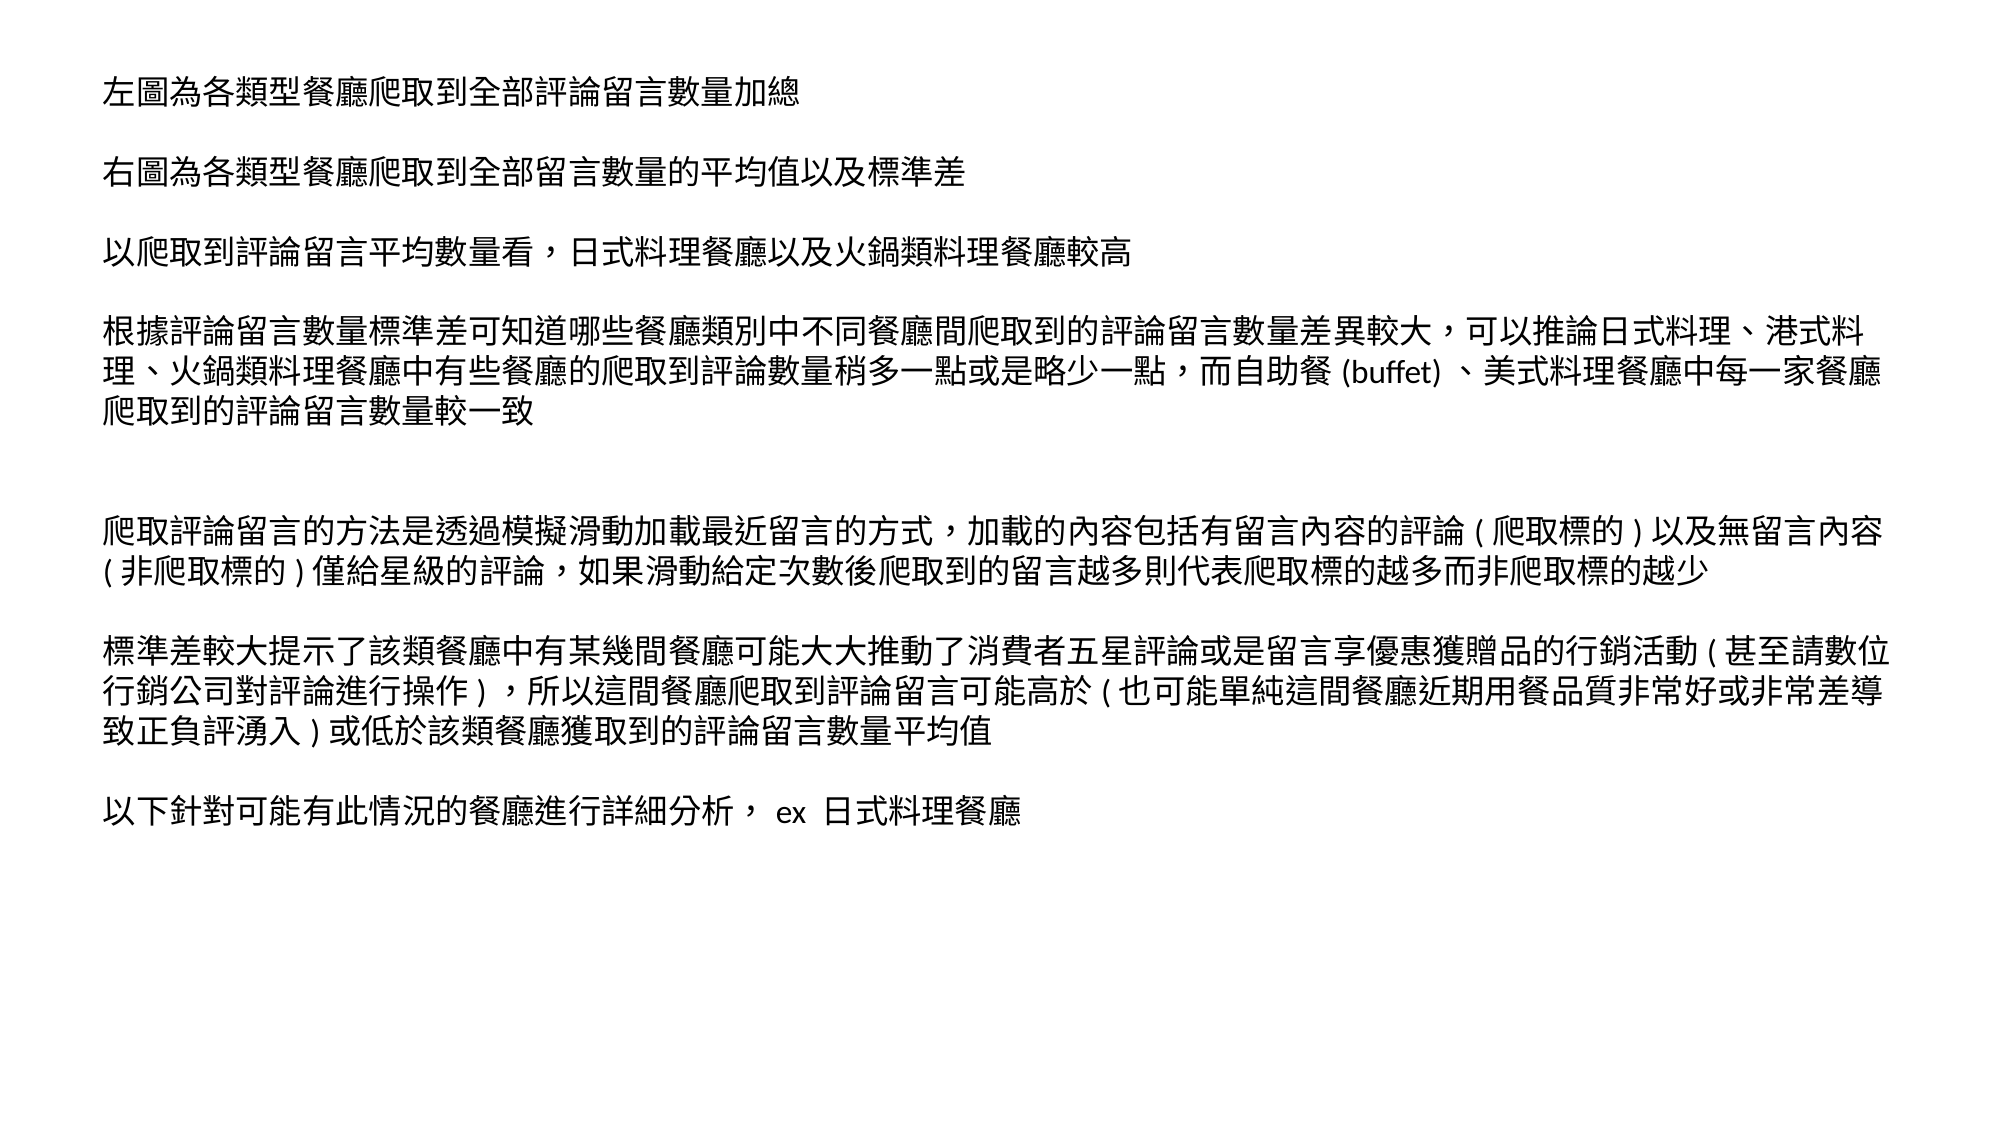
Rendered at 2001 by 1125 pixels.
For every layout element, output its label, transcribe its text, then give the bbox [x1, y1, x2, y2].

text_box 左圖為各類型餐廳爬取到全部評論留言數量加總 右圖為各類型餐廳爬取到全部留言數量的平均值以及標準差 以爬取到評論留言平均數量看，日式料理餐廳以及火鍋類料理餐廳較高 根據評論留言數量標準差可知道哪些餐廳類別中不同餐廳間爬取到的評論留言數量差異較大，可以推論日式料理、港式料理、火鍋類料理餐廳中有些餐廳的爬取到評論數量稍多一點或是略少一點，而自助餐(buffet)、美式料理餐廳中每一家餐廳爬取到的評論留言數量較一致 爬取評論留言的方法是透過模擬滑動加載最近留言的方式，加載的內容包括有留言內容的評論(爬取標的)以及無留言內容(非爬取標的)僅給星級的評論，如果滑動給定次數後爬取到的留言越多則代表爬取標的越多而非爬取標的越少 標準差較大提示了該類餐廳中有某幾間餐廳可能大大推動了消費者五星評論或是留言享優惠獲贈品的行銷活動(甚至請數位行銷公司對評論進行操作)，所以這間餐廳爬取到評論留言可能高於(也可能單純這間餐廳近期用餐品質非常好或非常差導致正負評湧入)或低於該類餐廳獲取到的評論留言數量平均值 以下針對可能有此情況的餐廳進行詳細分析，ex 日式料理餐廳 [88, 63, 1912, 917]
